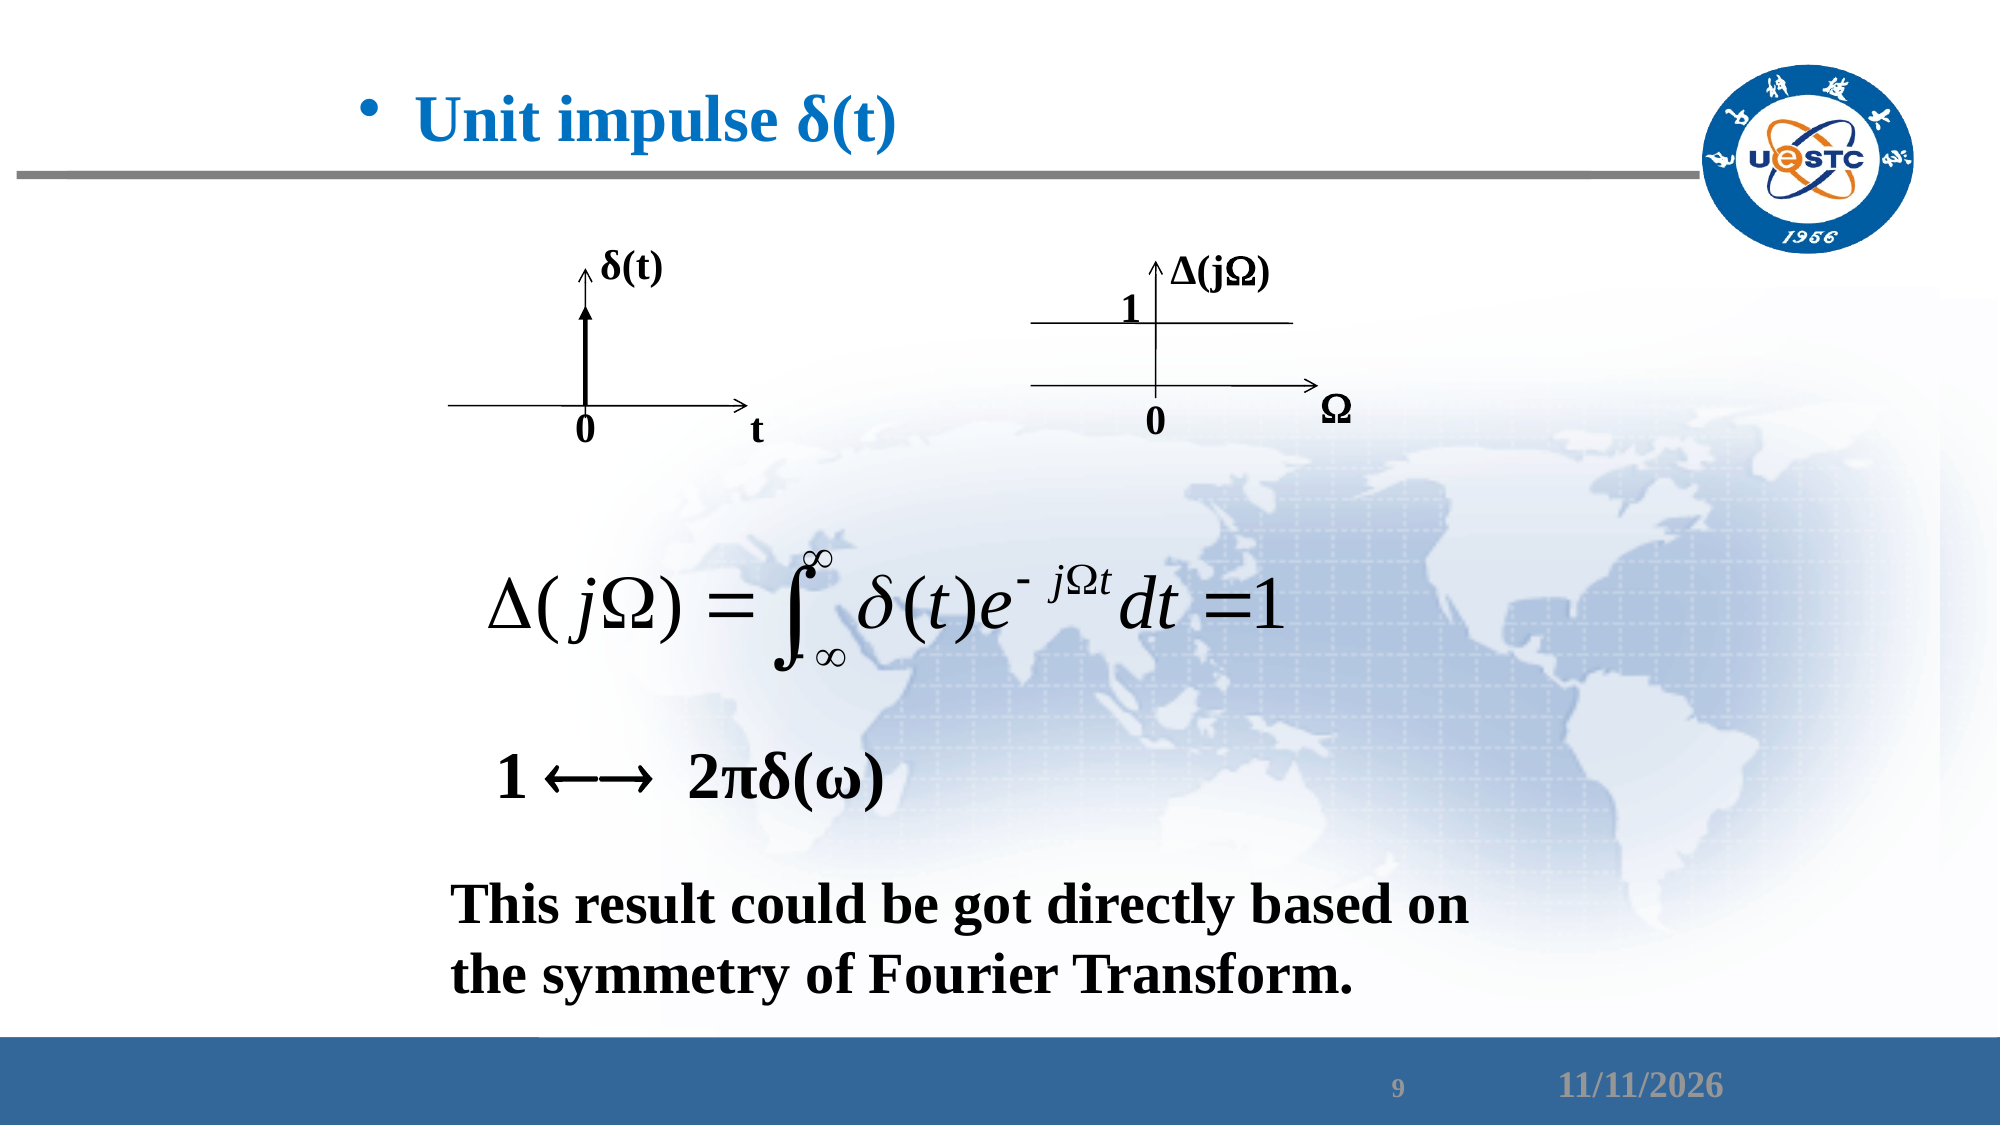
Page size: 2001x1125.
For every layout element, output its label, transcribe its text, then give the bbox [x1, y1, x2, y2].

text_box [435, 230, 798, 459]
text_box 1  2πδ(ω) [480, 724, 1031, 819]
picture [483, 287, 1997, 1037]
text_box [980, 235, 1419, 451]
text_box This result could be got directly based on the symmetry of Fourier Transform. [435, 858, 1496, 1013]
list Unit impulse δ(t) [343, 76, 1619, 164]
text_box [474, 520, 1294, 686]
picture [1679, 56, 1968, 263]
